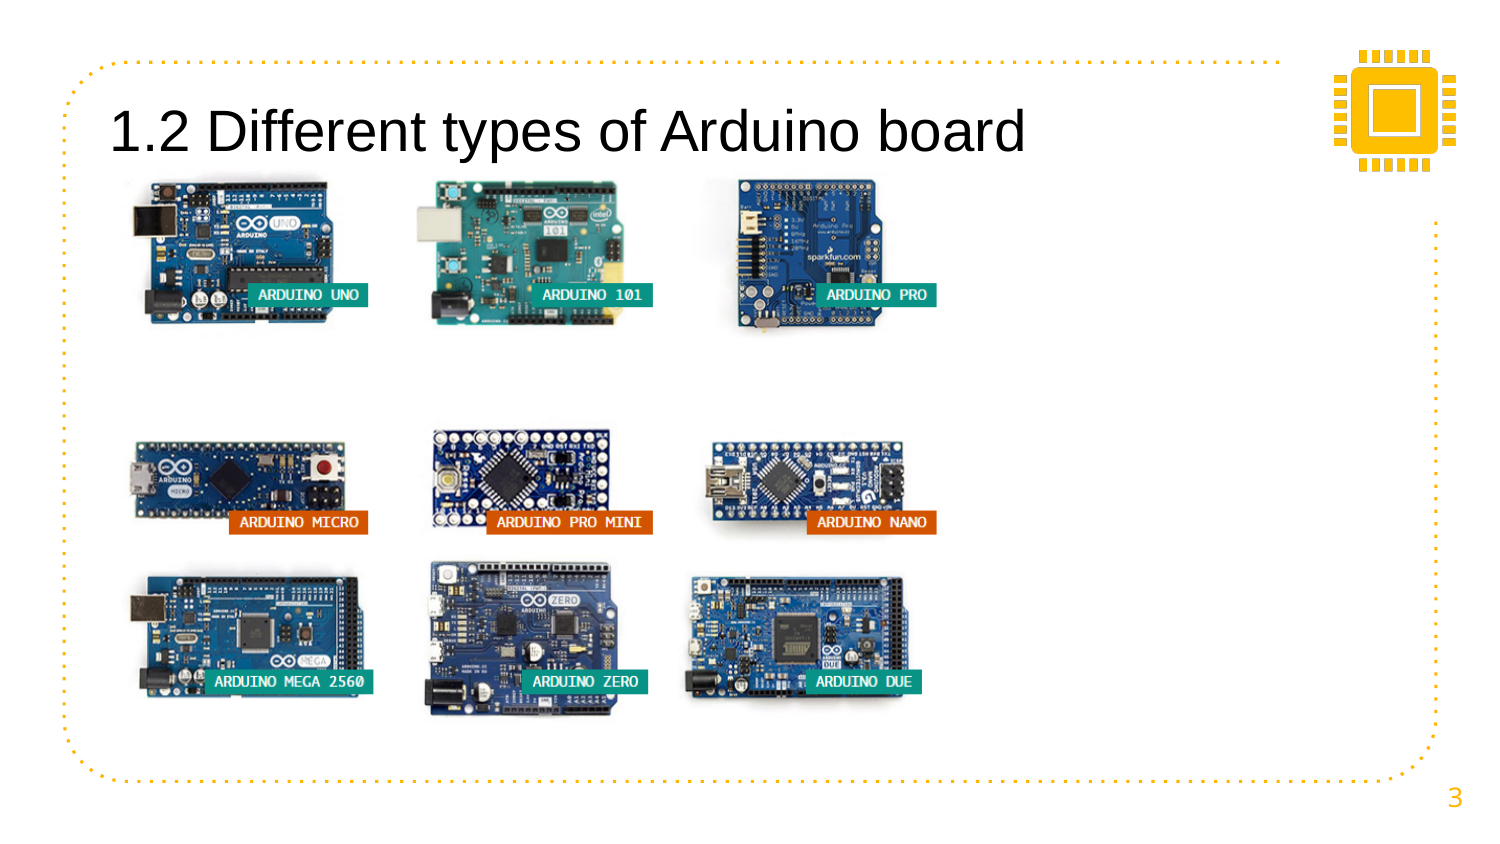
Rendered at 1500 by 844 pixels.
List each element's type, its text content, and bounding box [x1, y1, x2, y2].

picture [1318, 35, 1470, 187]
slide_number 3 [1411, 753, 1500, 844]
text_box 1.2 Different types of Arduino board [94, 85, 1043, 171]
picture [118, 153, 971, 759]
